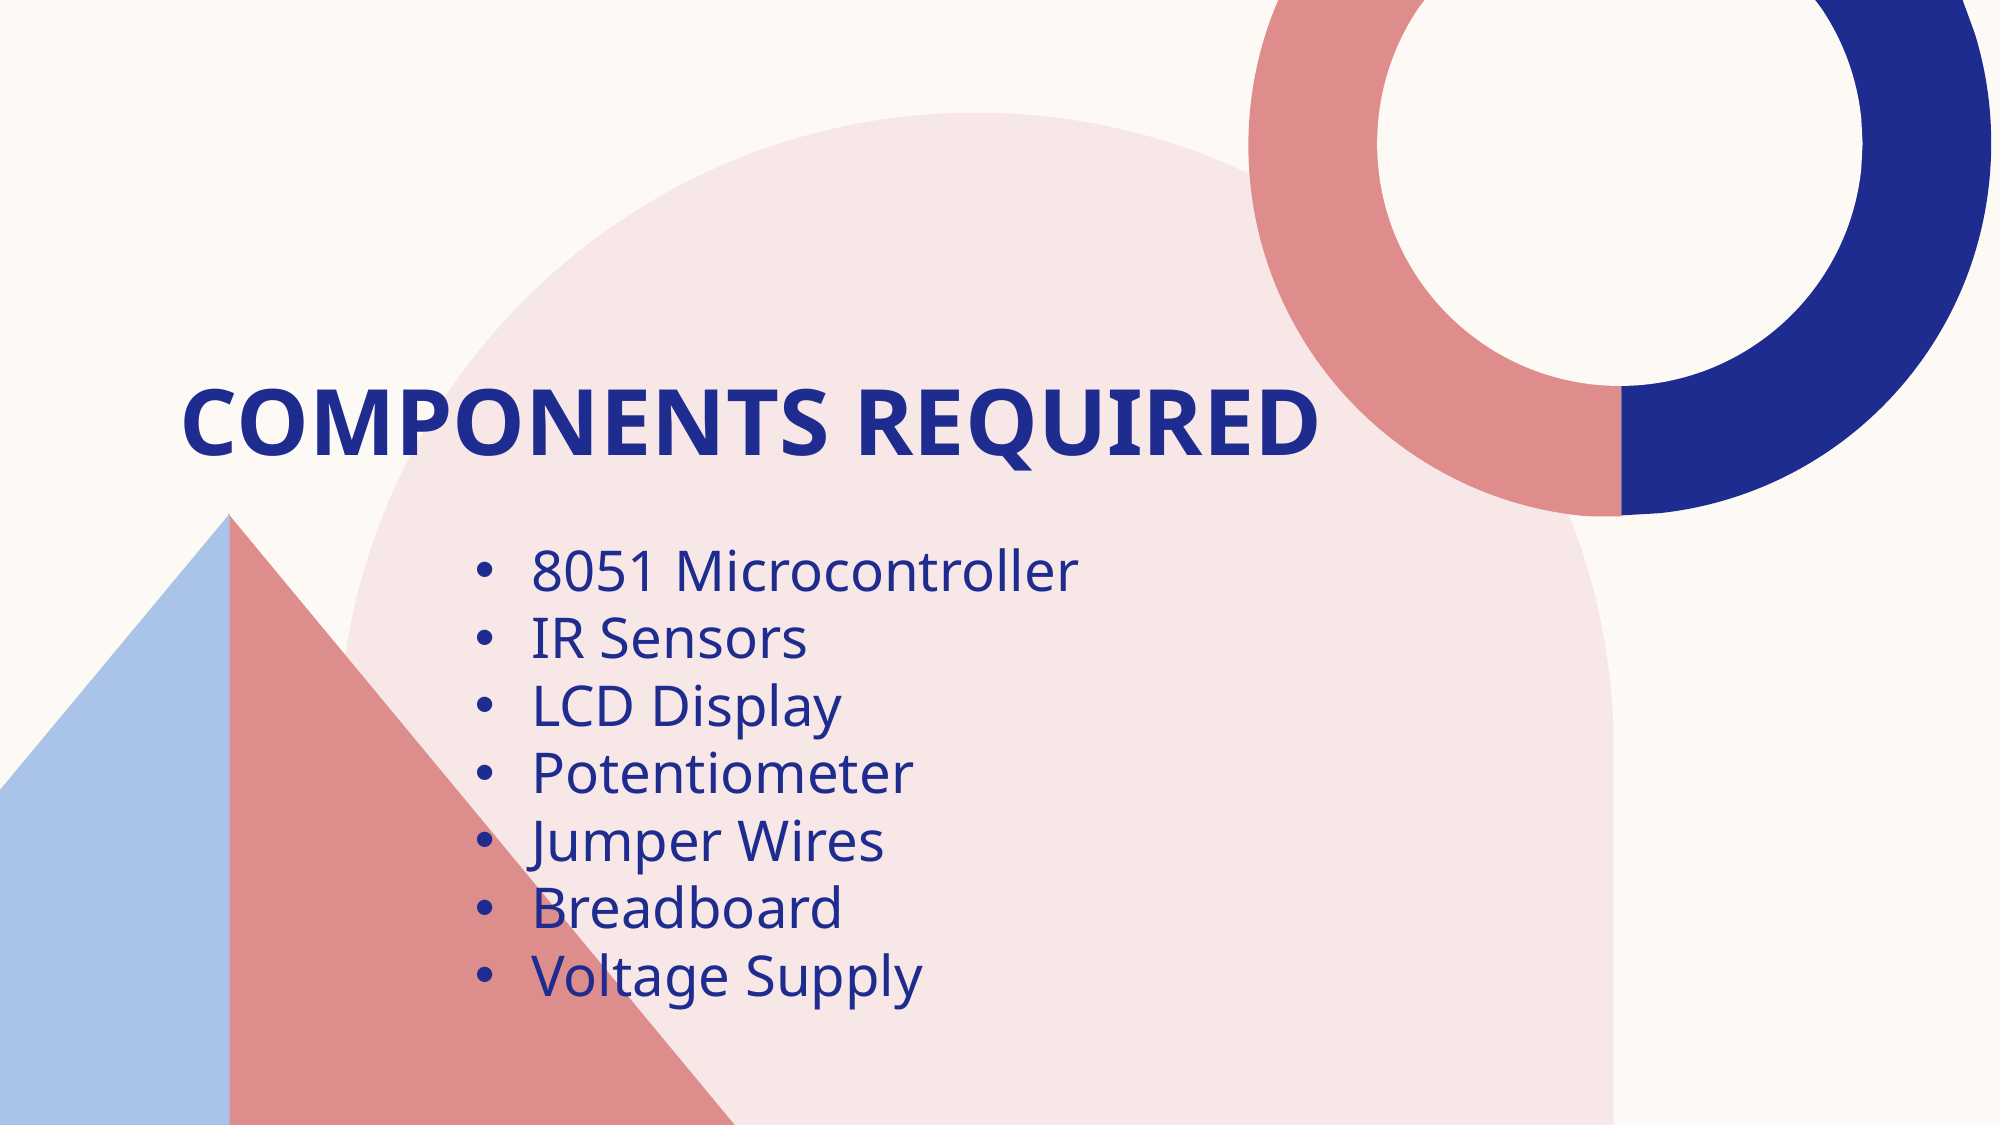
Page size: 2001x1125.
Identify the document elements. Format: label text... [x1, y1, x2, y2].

title COMPONENTS REQUIRED [44, 356, 1460, 583]
list 8051 Microcontroller IR Sensors LCD Display Potentiometer Jumper Wires Breadboard Voltage Supply [474, 535, 1525, 1027]
